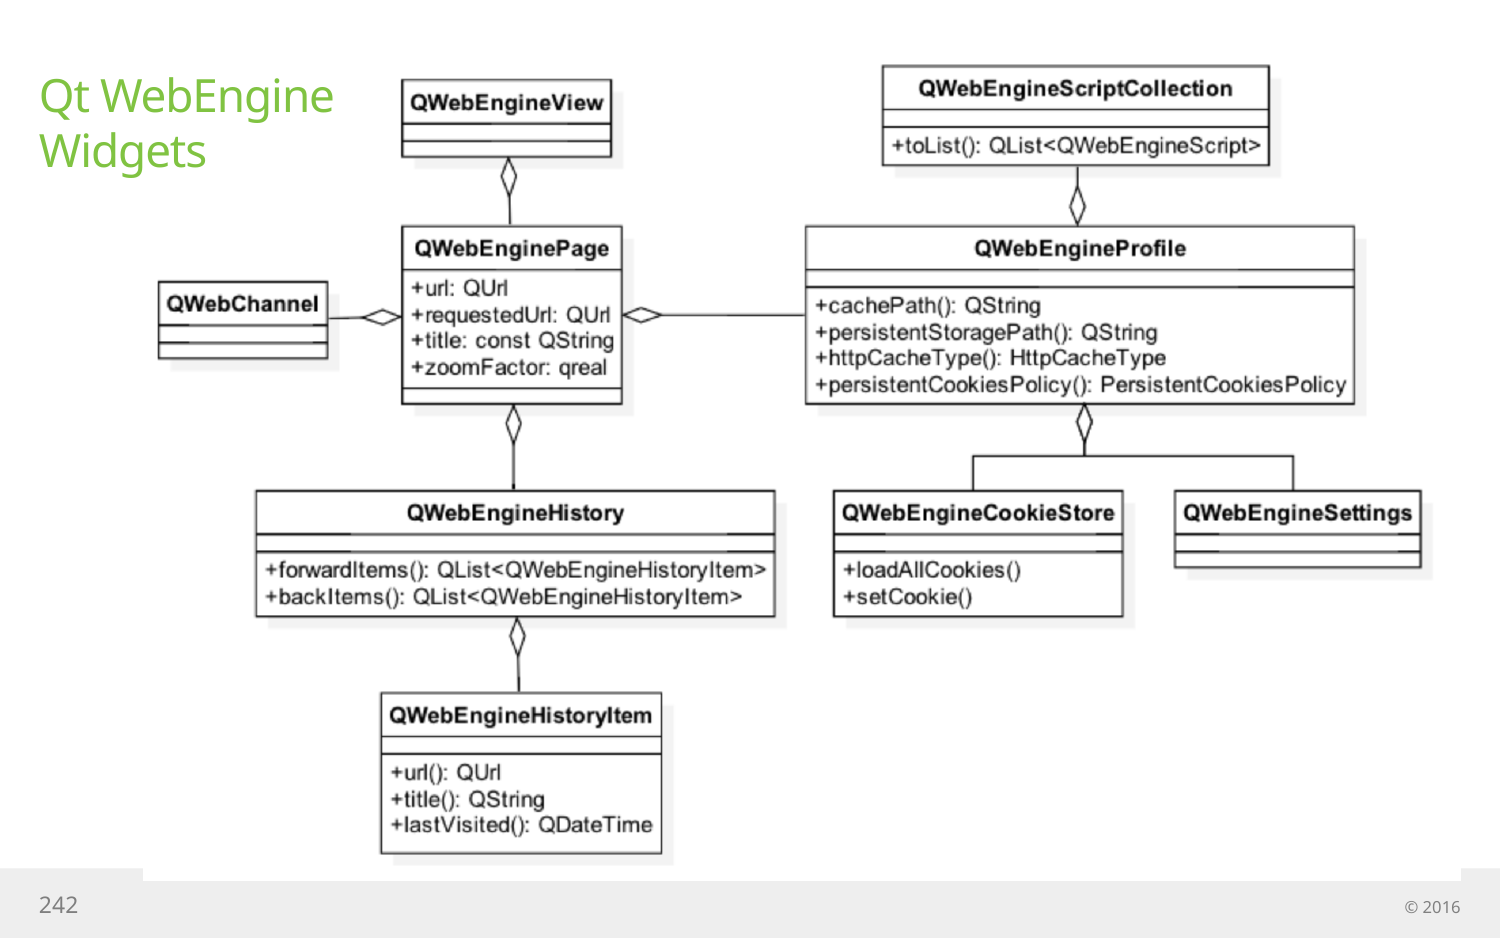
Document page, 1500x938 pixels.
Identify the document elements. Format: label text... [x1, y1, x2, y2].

slide_number 242 [39, 892, 410, 921]
title Qt WebEngine Widgets [39, 66, 137, 195]
footer © 2016 [1188, 896, 1461, 917]
picture [142, 53, 1462, 882]
